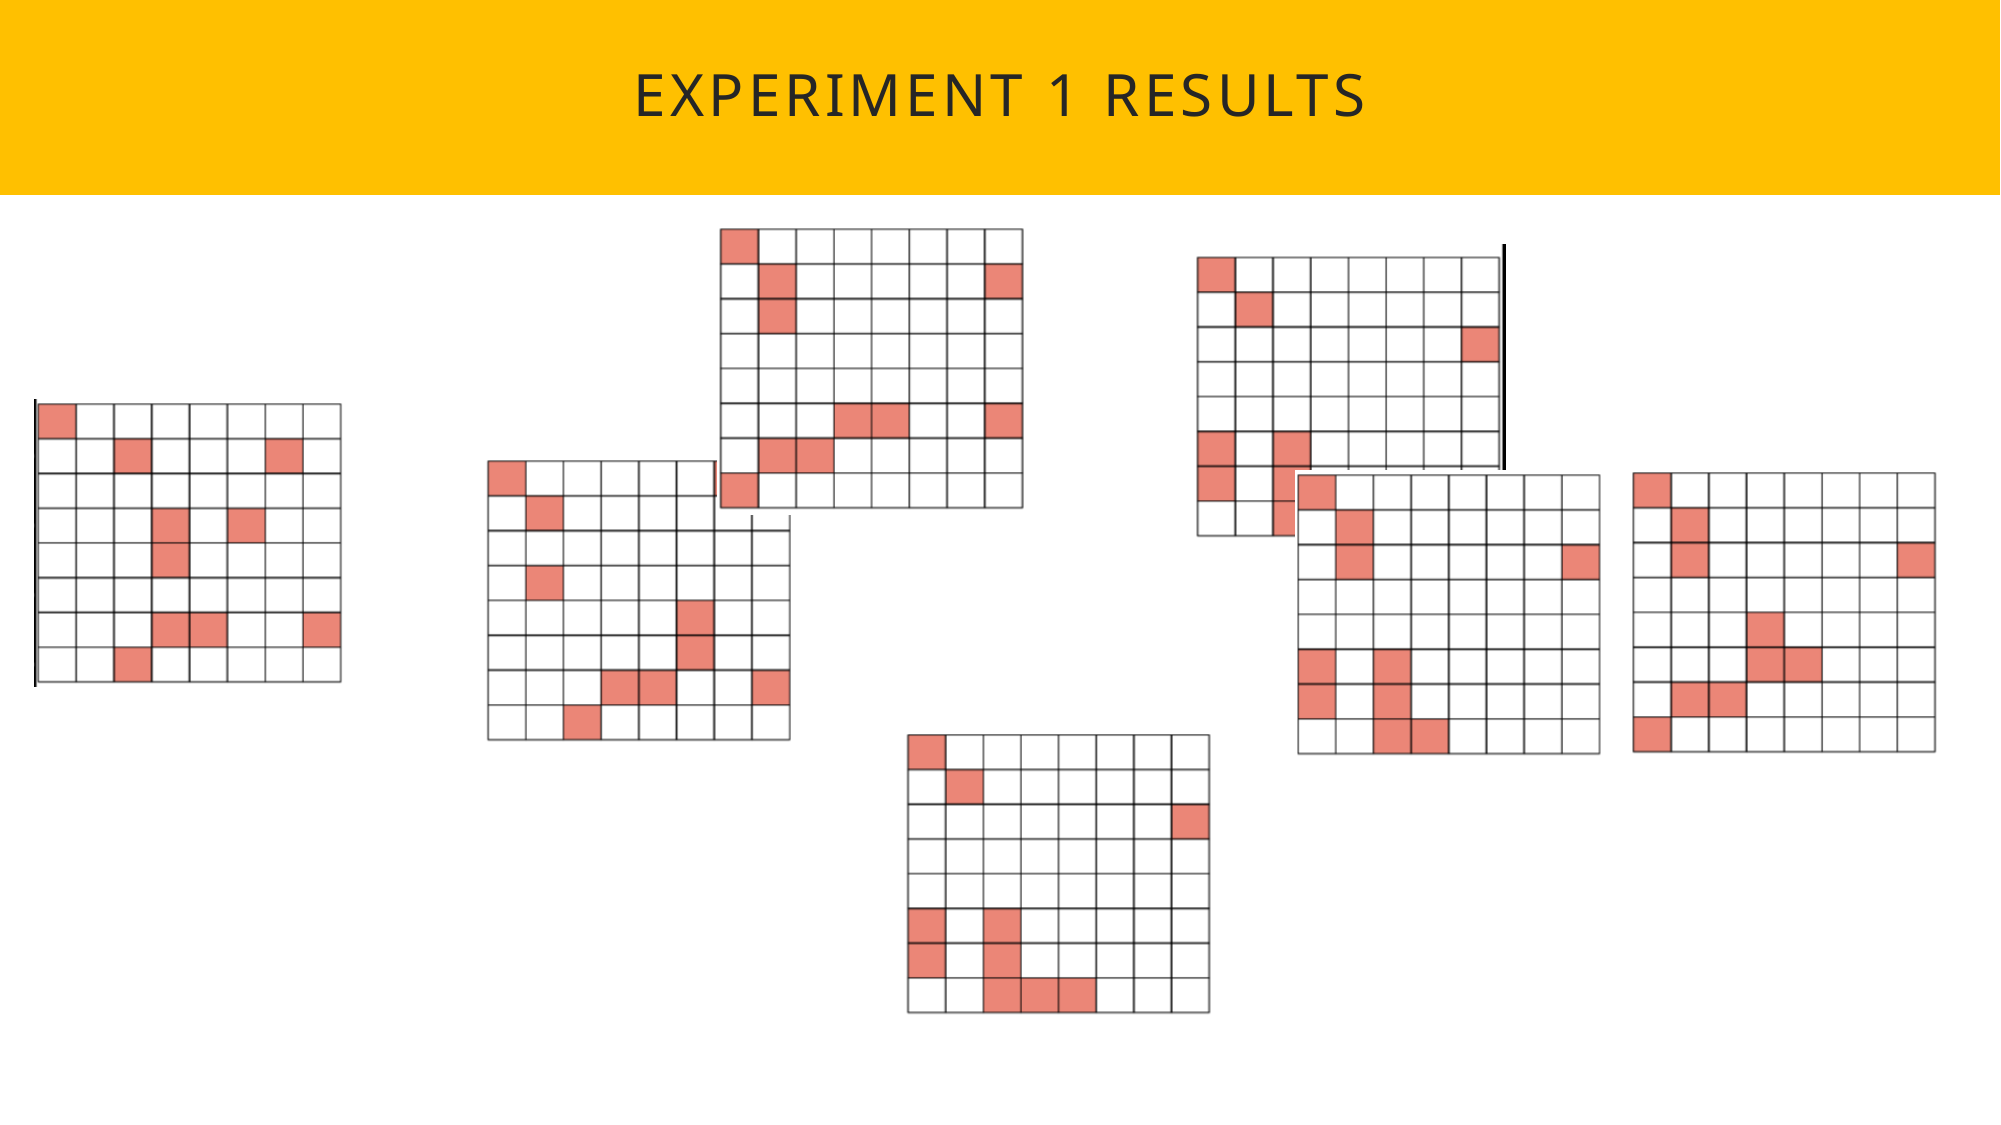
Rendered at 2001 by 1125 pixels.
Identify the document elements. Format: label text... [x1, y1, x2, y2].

picture [1629, 470, 1942, 759]
picture [483, 222, 1026, 747]
picture [900, 734, 1223, 1026]
title Experiment 1 results [0, 0, 2000, 198]
picture [34, 399, 350, 687]
picture [1190, 244, 1612, 763]
